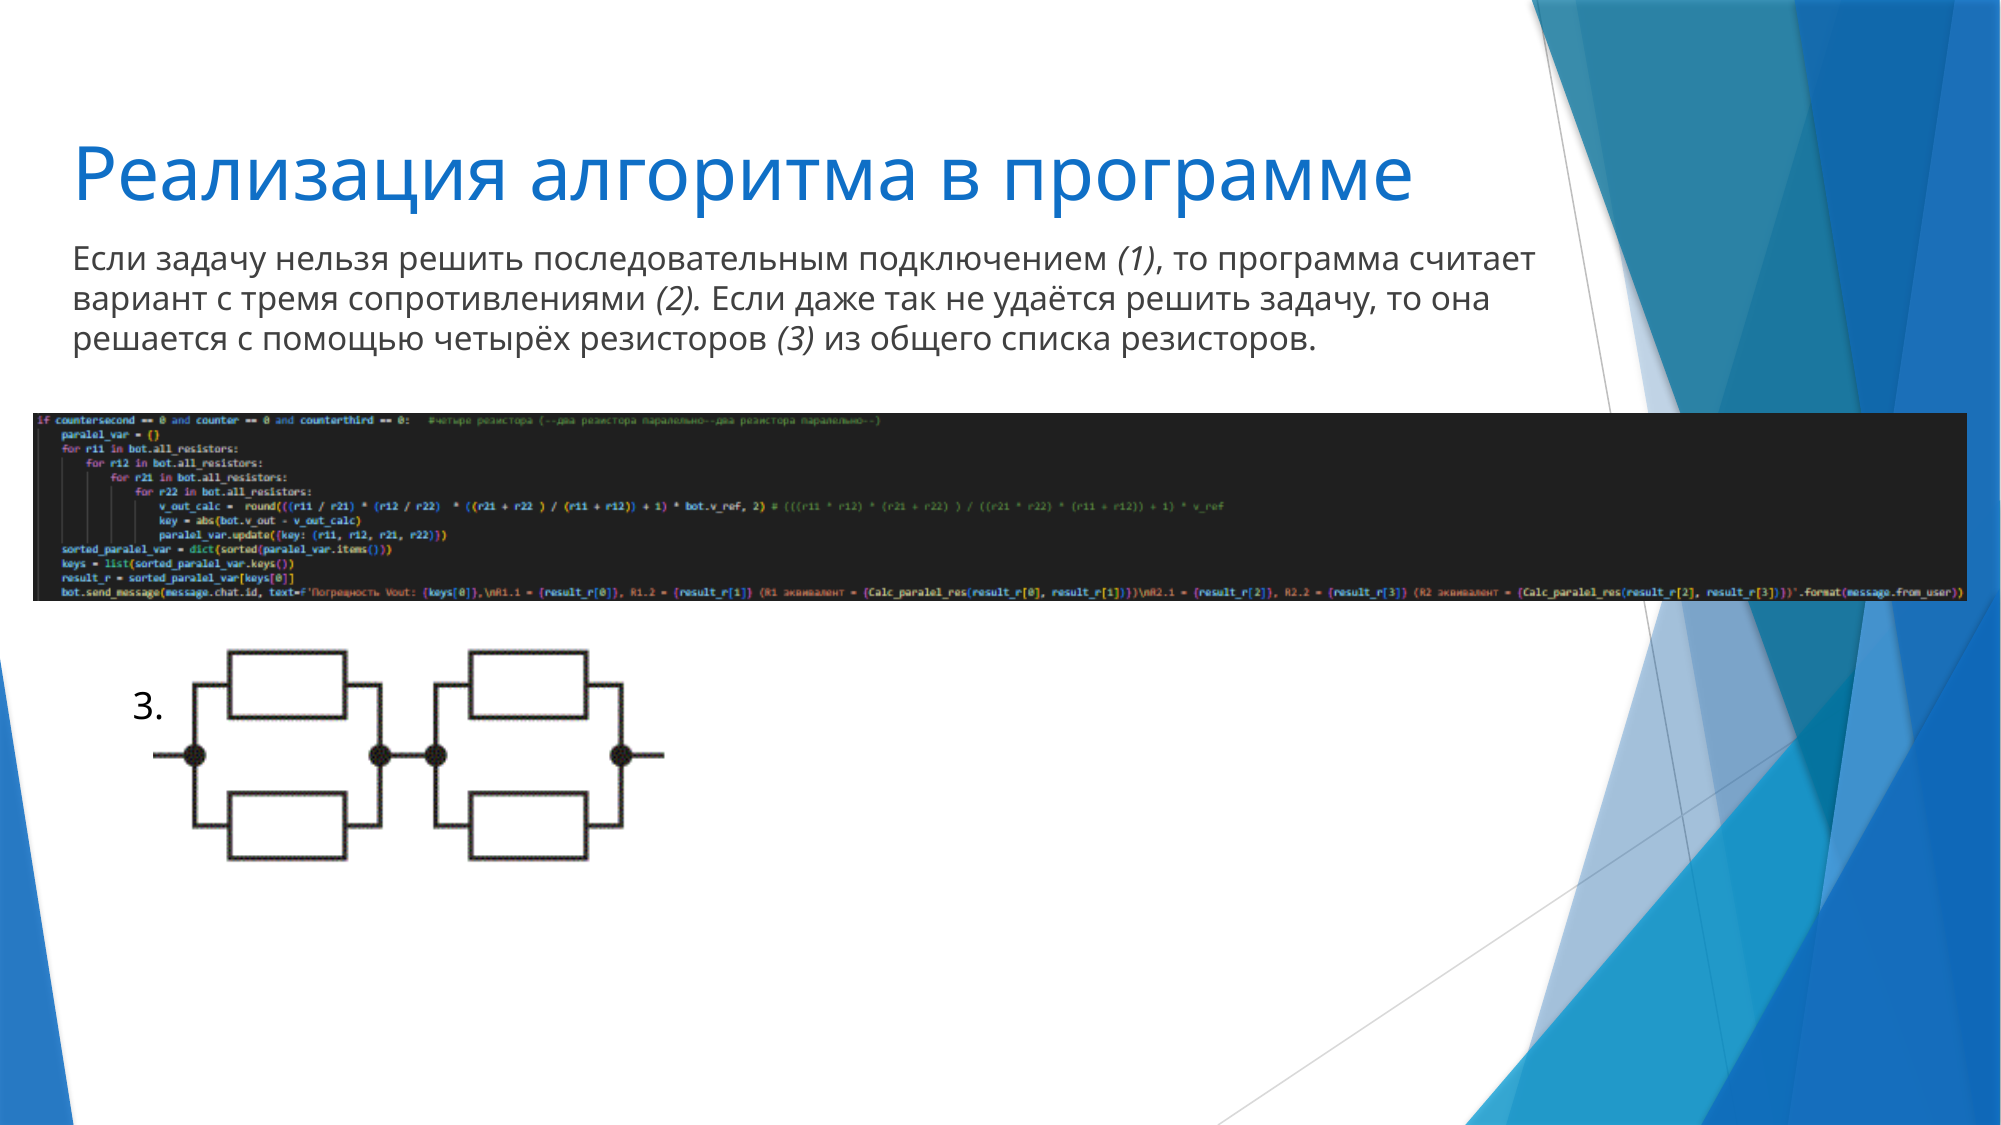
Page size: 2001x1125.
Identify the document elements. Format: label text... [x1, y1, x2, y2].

list Если задачу нельзя решить последовательным подключением (1), то программа считает вариант с тремя сопротивлениями (2). Если даже так не удаётся решить задачу, то она решается с помощью четырёх резисторов (3) из общего списка резисторов. [56, 230, 1584, 385]
title Реализация алгоритма в программе [56, 118, 1646, 225]
picture [152, 644, 686, 874]
text_box 3. [117, 674, 147, 735]
picture [33, 412, 1967, 602]
